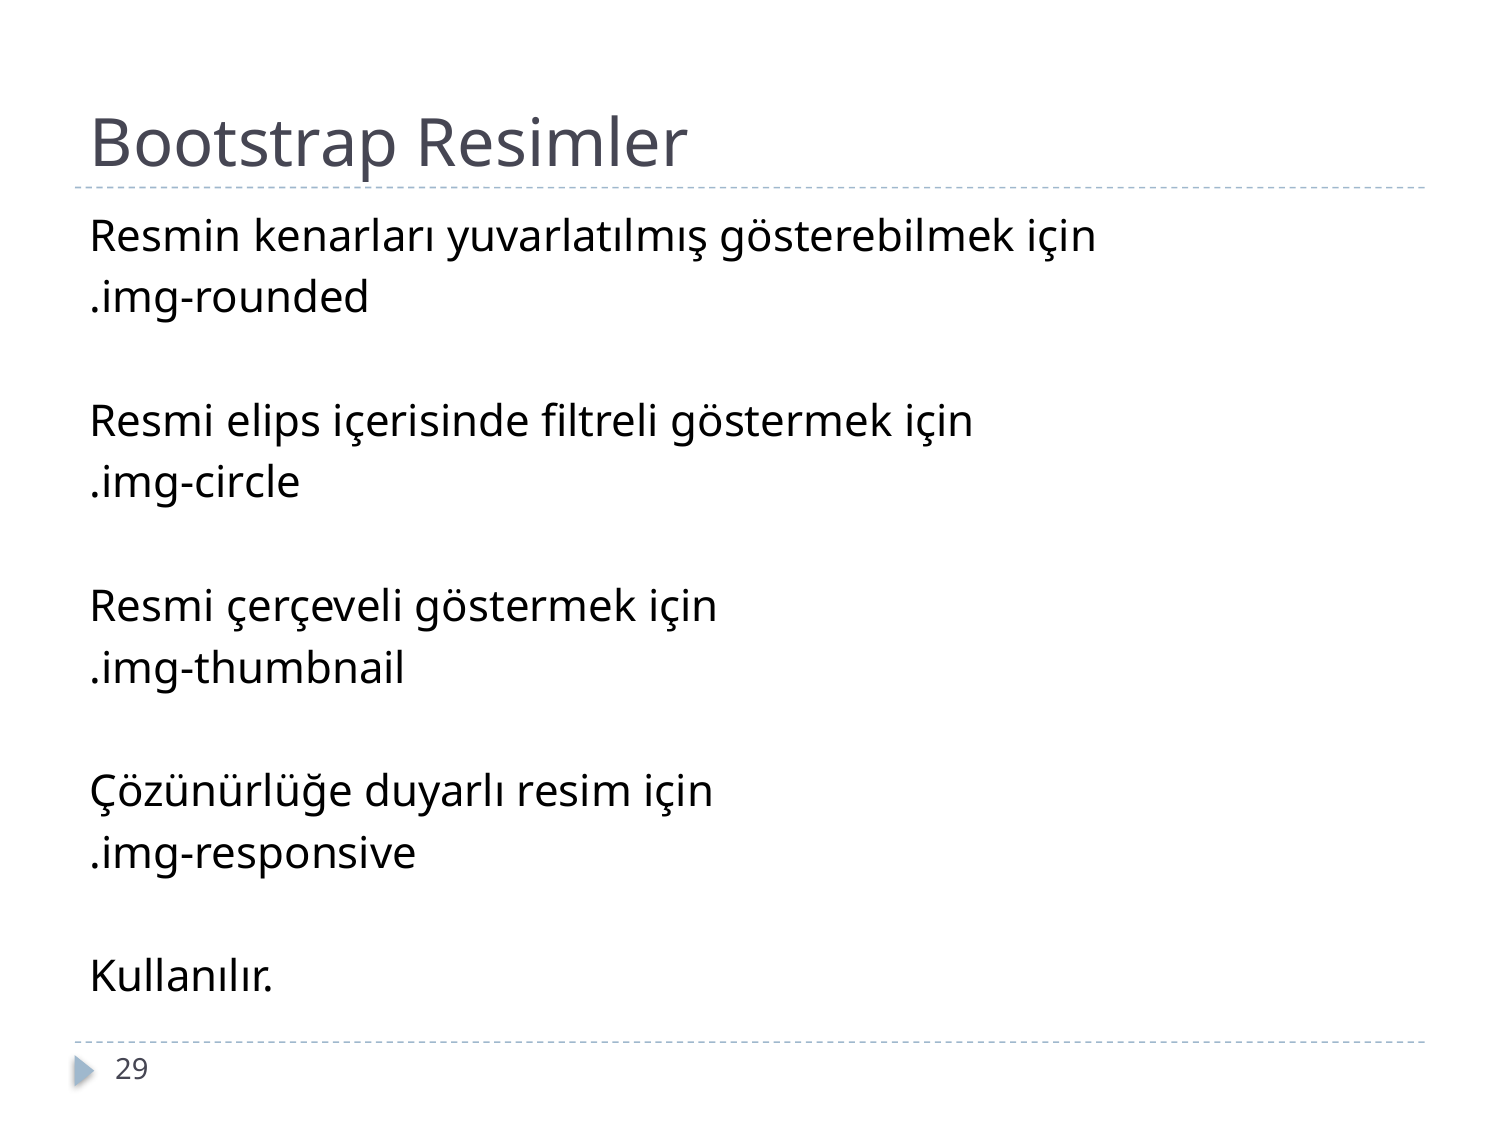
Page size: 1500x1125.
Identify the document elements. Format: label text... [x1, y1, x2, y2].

list Resmin kenarları yuvarlatılmış gösterebilmek için .img-rounded Resmi elips içerisinde filtreli göstermek için .img-circle Resmi çerçeveli göstermek için .img-thumbnail Çözünürlüğe duyarlı resim için .img-responsive Kullanılır. [75, 200, 1425, 1010]
title Bootstrap Resimler [75, 24, 1425, 188]
slide_number 29 [100, 1042, 426, 1103]
